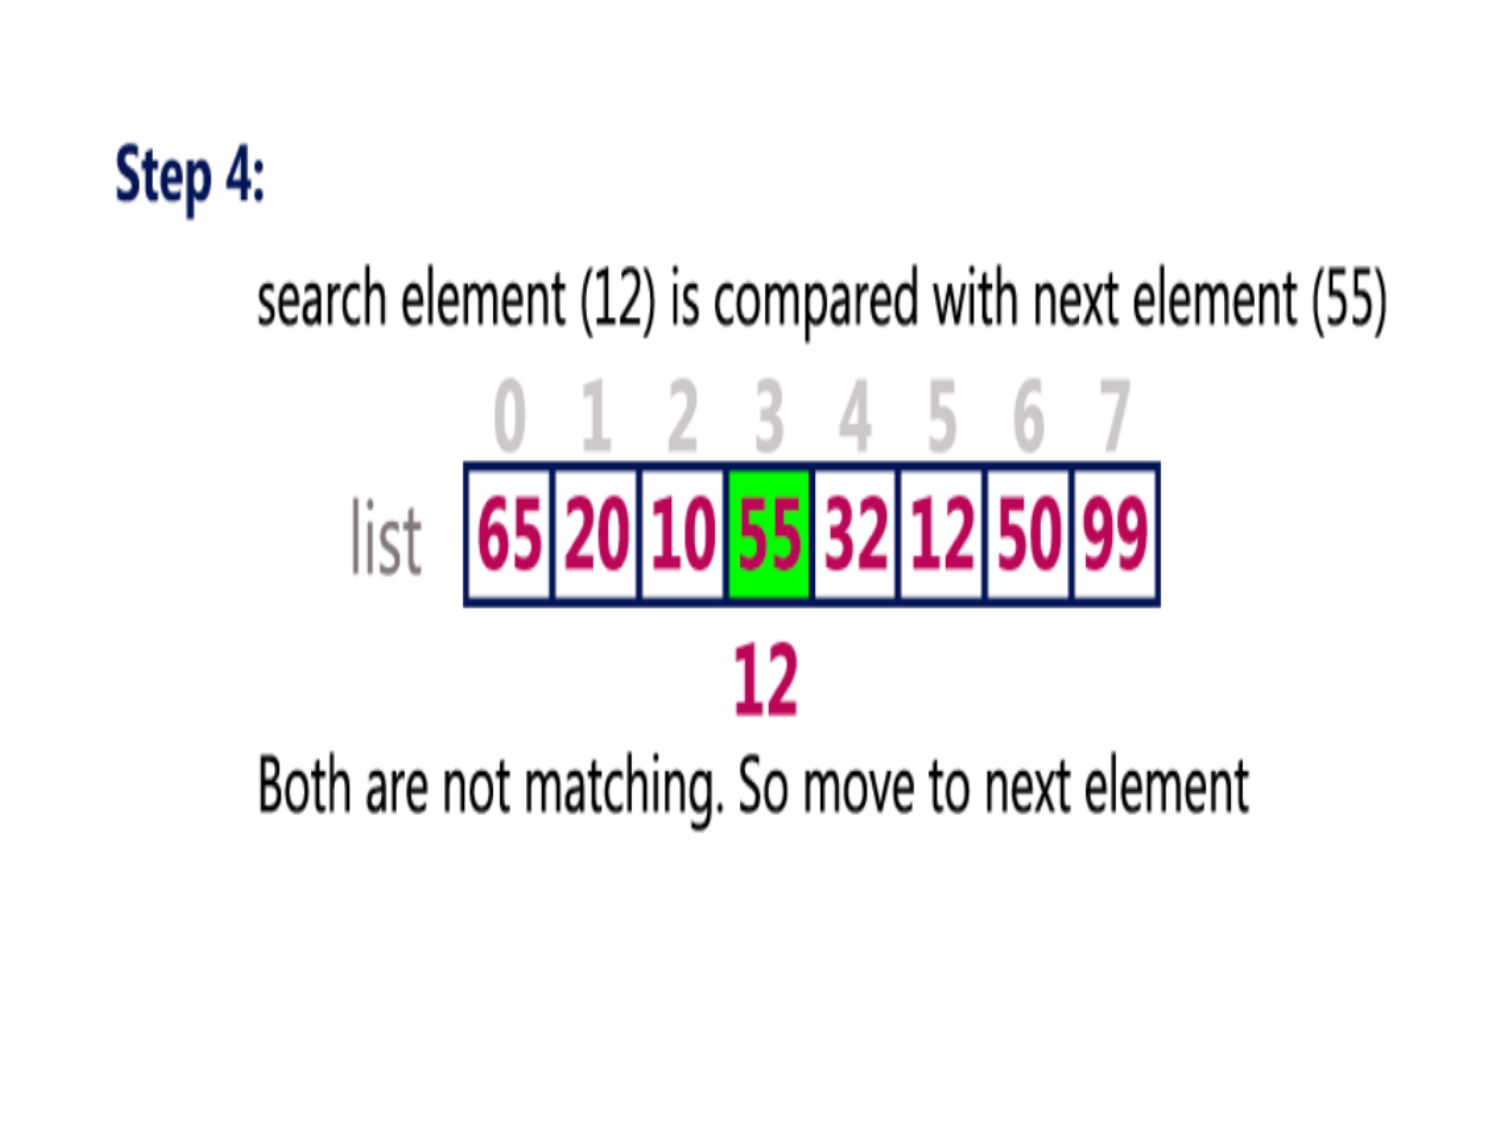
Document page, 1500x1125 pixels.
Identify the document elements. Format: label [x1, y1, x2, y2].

list [74, 112, 1426, 849]
